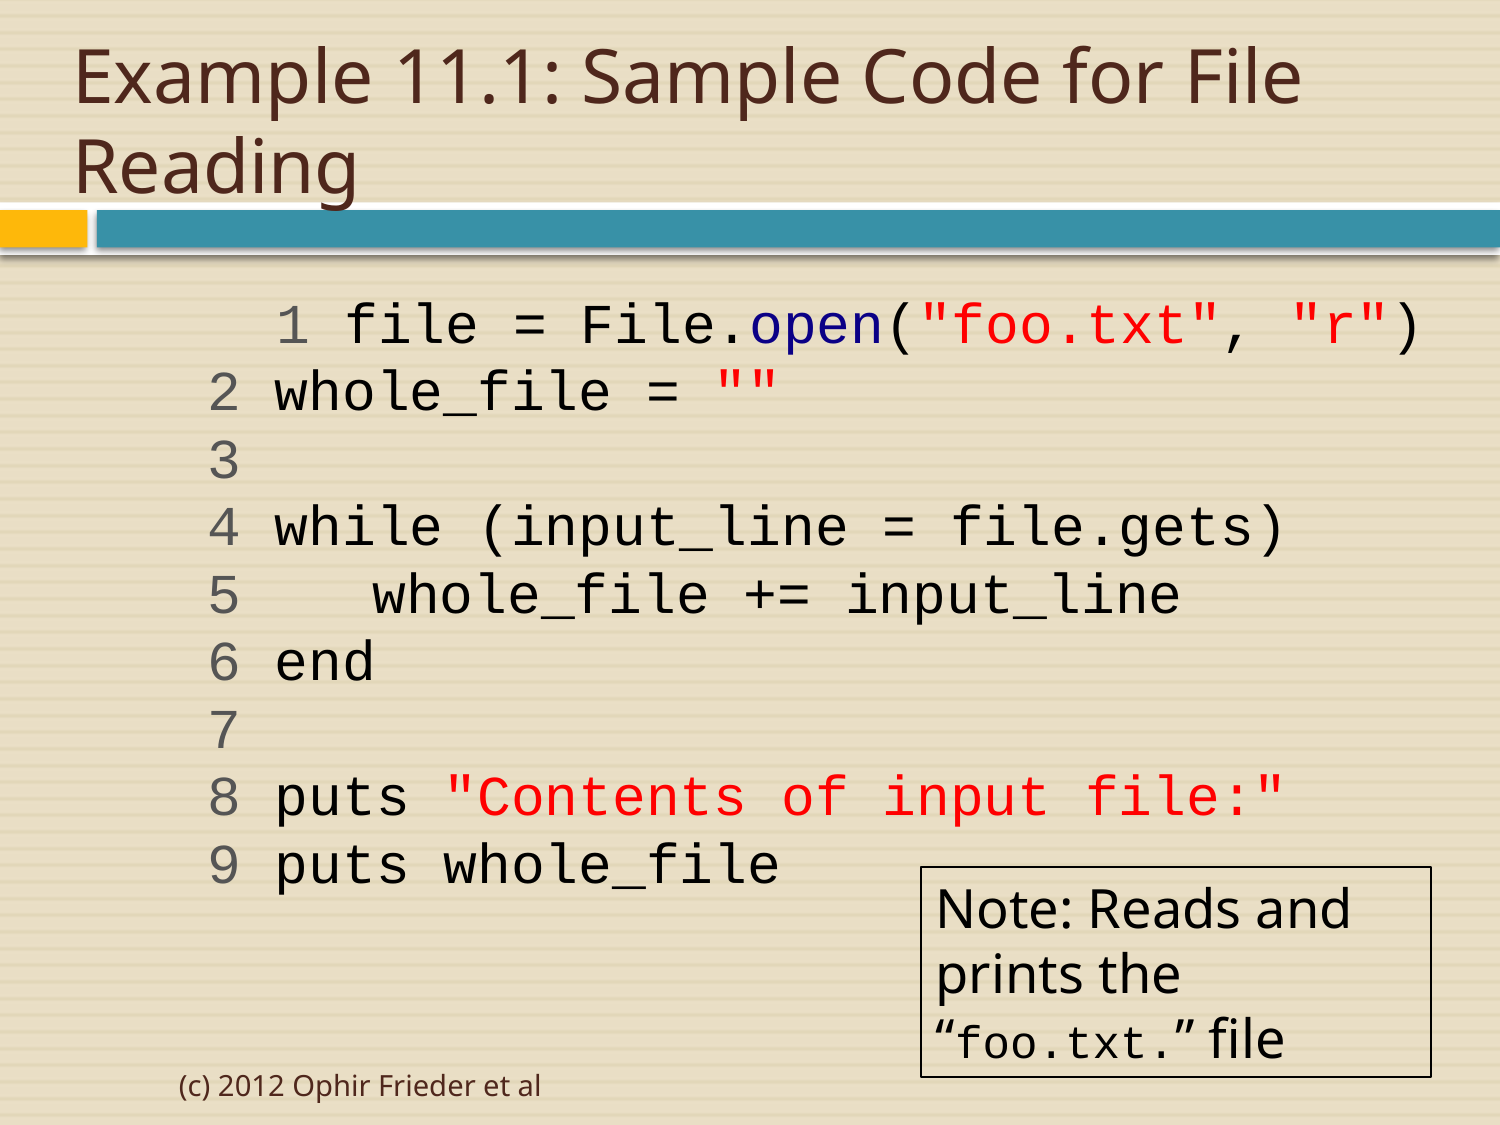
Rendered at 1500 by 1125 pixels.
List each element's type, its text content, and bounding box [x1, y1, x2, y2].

text_box 1 file = File.open("foo.txt", "r") 2 whole_file = "" 3 4 while (input_line = file.gets) 5 whole_file += input_line 6 end 7 8 puts "Contents of input file:" 9 puts whole_file [57, 279, 1444, 952]
text_box Note: Reads and prints the “foo.txt.” file [920, 867, 1431, 1077]
title Example 11.1: Sample Code for File Reading [57, 37, 1467, 200]
footer (c) 2012 Ophir Frieder et al [112, 1057, 557, 1112]
